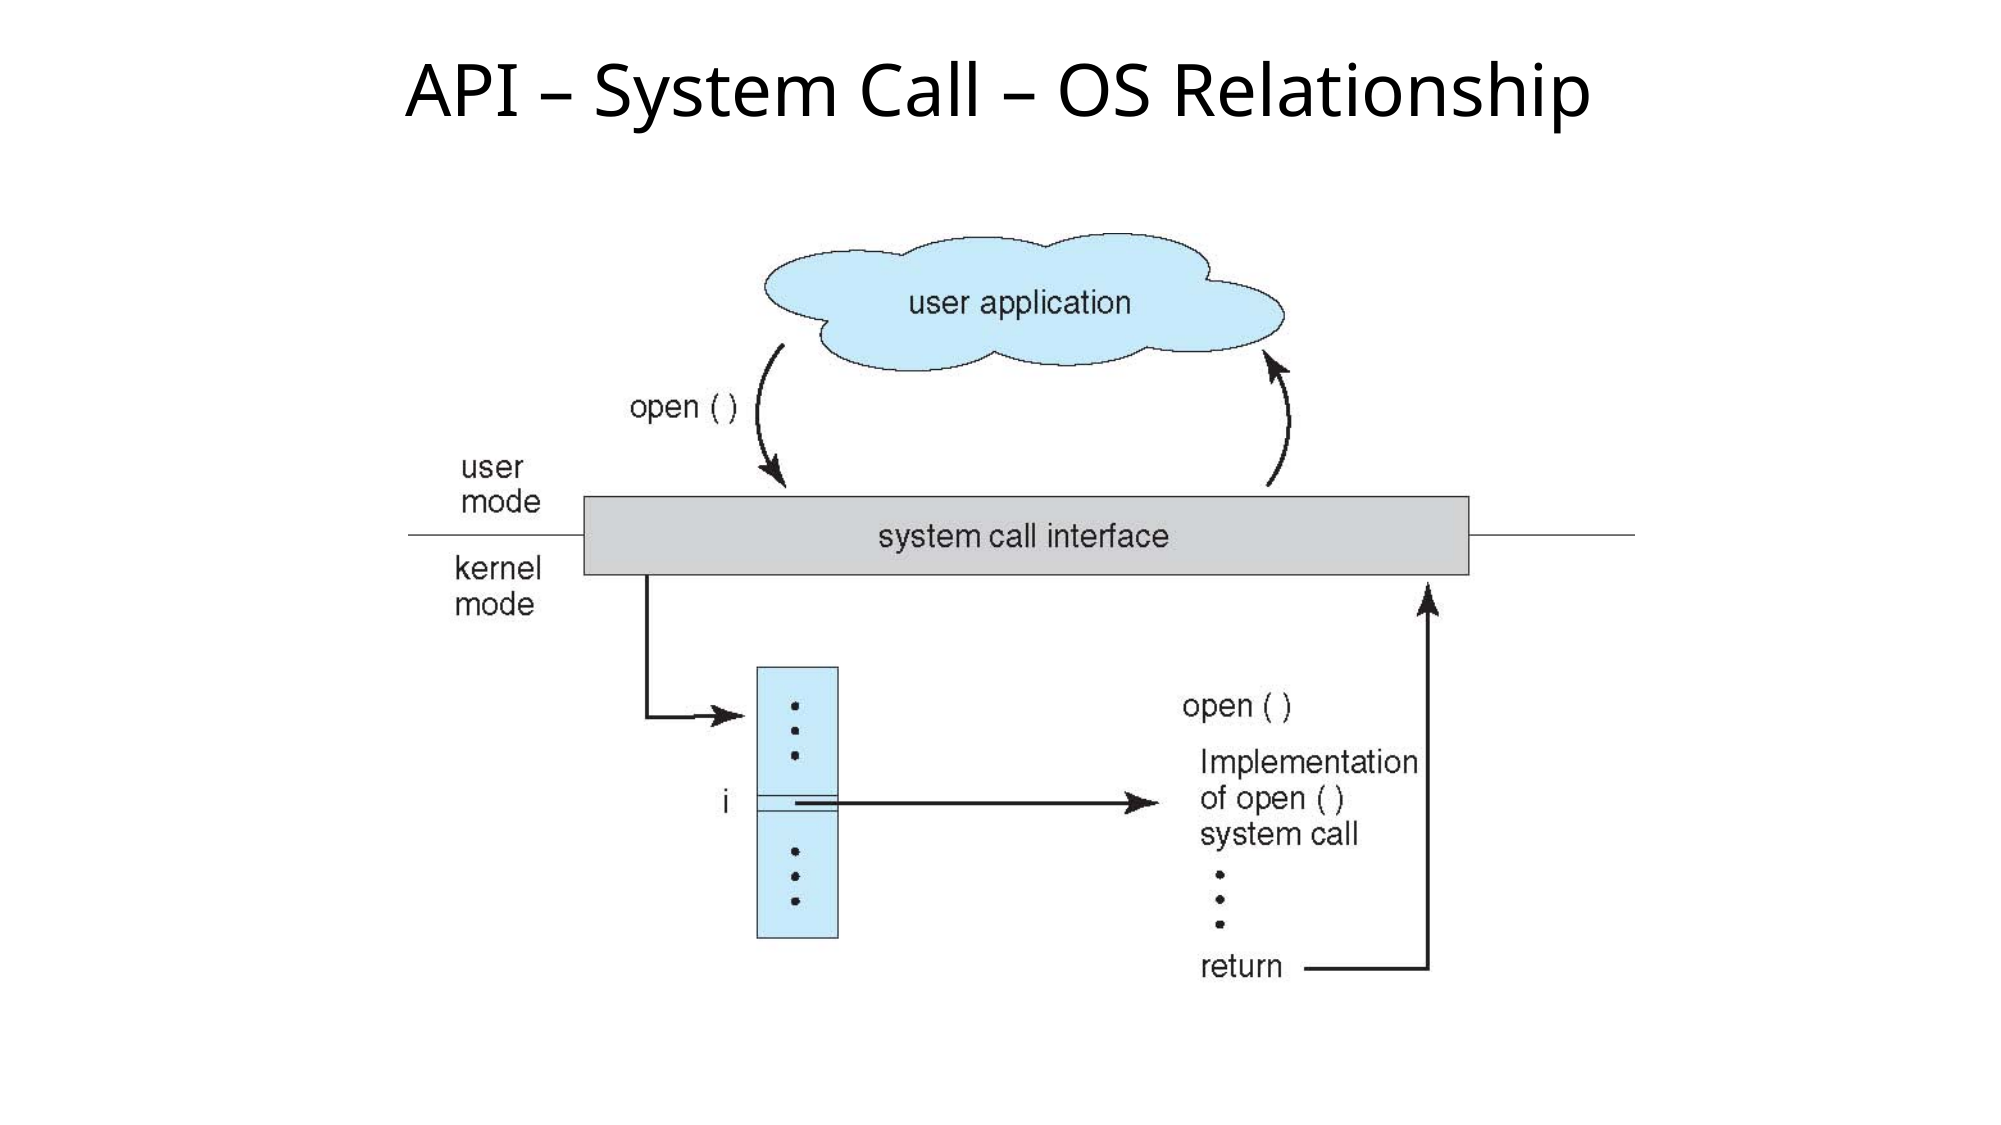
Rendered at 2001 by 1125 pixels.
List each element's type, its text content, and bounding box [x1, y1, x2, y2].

picture [408, 233, 1635, 985]
title API – System Call – OS Relationship [390, 45, 1741, 141]
